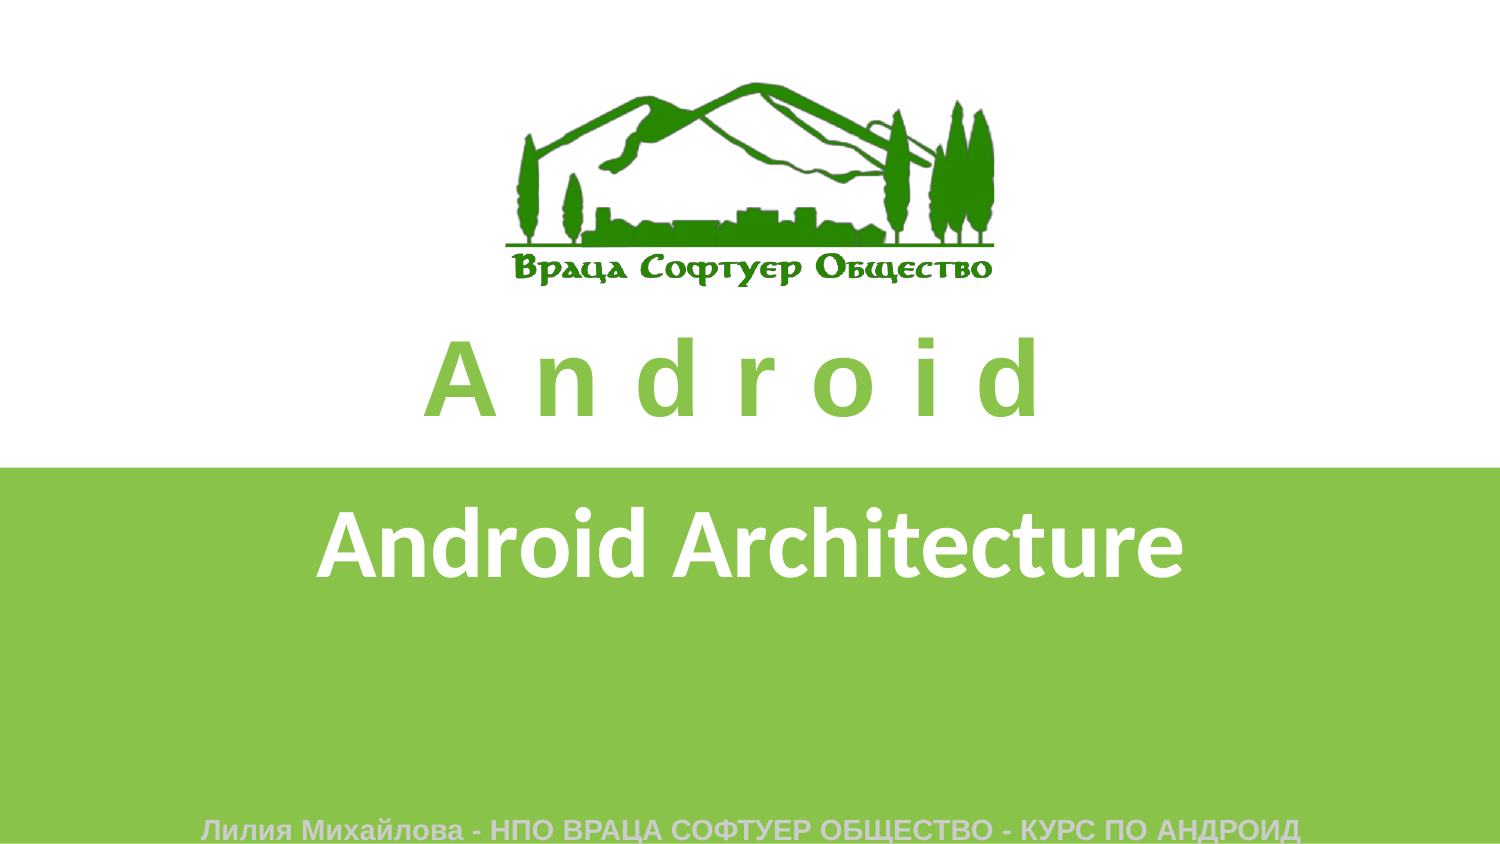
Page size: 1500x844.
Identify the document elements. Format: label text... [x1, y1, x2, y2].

text_box Лилия Михайлова - НПО ВРАЦА СОФТУЕР ОБЩЕСТВО - КУРС ПО АНДРОИД [23, 809, 1477, 844]
title Android [419, 305, 1081, 449]
text_box [0, 467, 1500, 844]
text_box Android Architecture [213, 475, 1287, 598]
text_box [505, 81, 995, 287]
